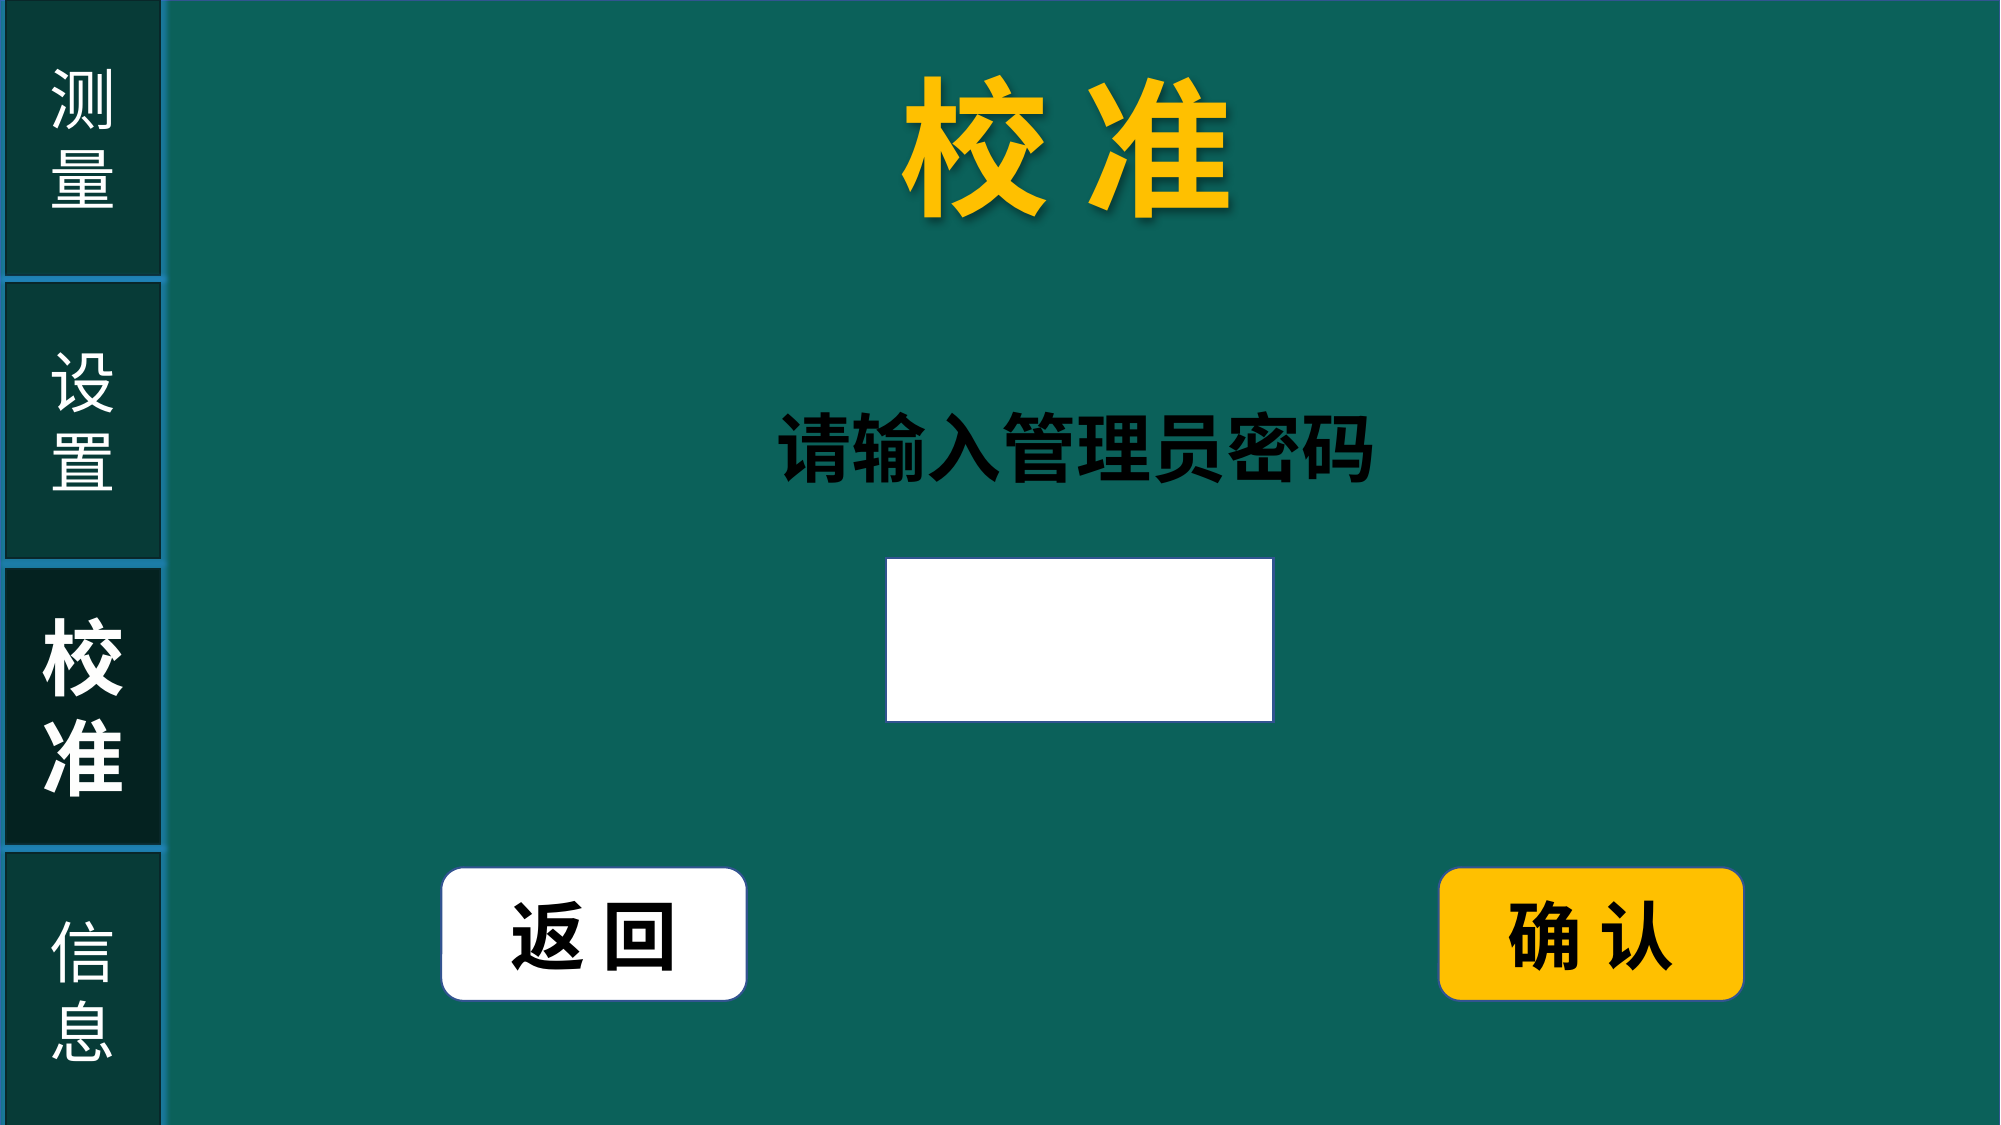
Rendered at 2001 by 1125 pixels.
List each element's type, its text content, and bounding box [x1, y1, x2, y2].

text_box 设置 [5, 282, 161, 559]
text_box 请输入管理员密码 [642, 394, 1511, 499]
text_box 信 息 [5, 852, 161, 1125]
text_box 返 回 [440, 866, 748, 1002]
text_box 确 认 [1437, 866, 1746, 1002]
text_box [170, 0, 2000, 1125]
text_box [885, 557, 1275, 723]
text_box 测 量 [5, 0, 161, 273]
text_box 校 准 [608, 47, 1525, 243]
text_box 校 准 [5, 568, 161, 843]
